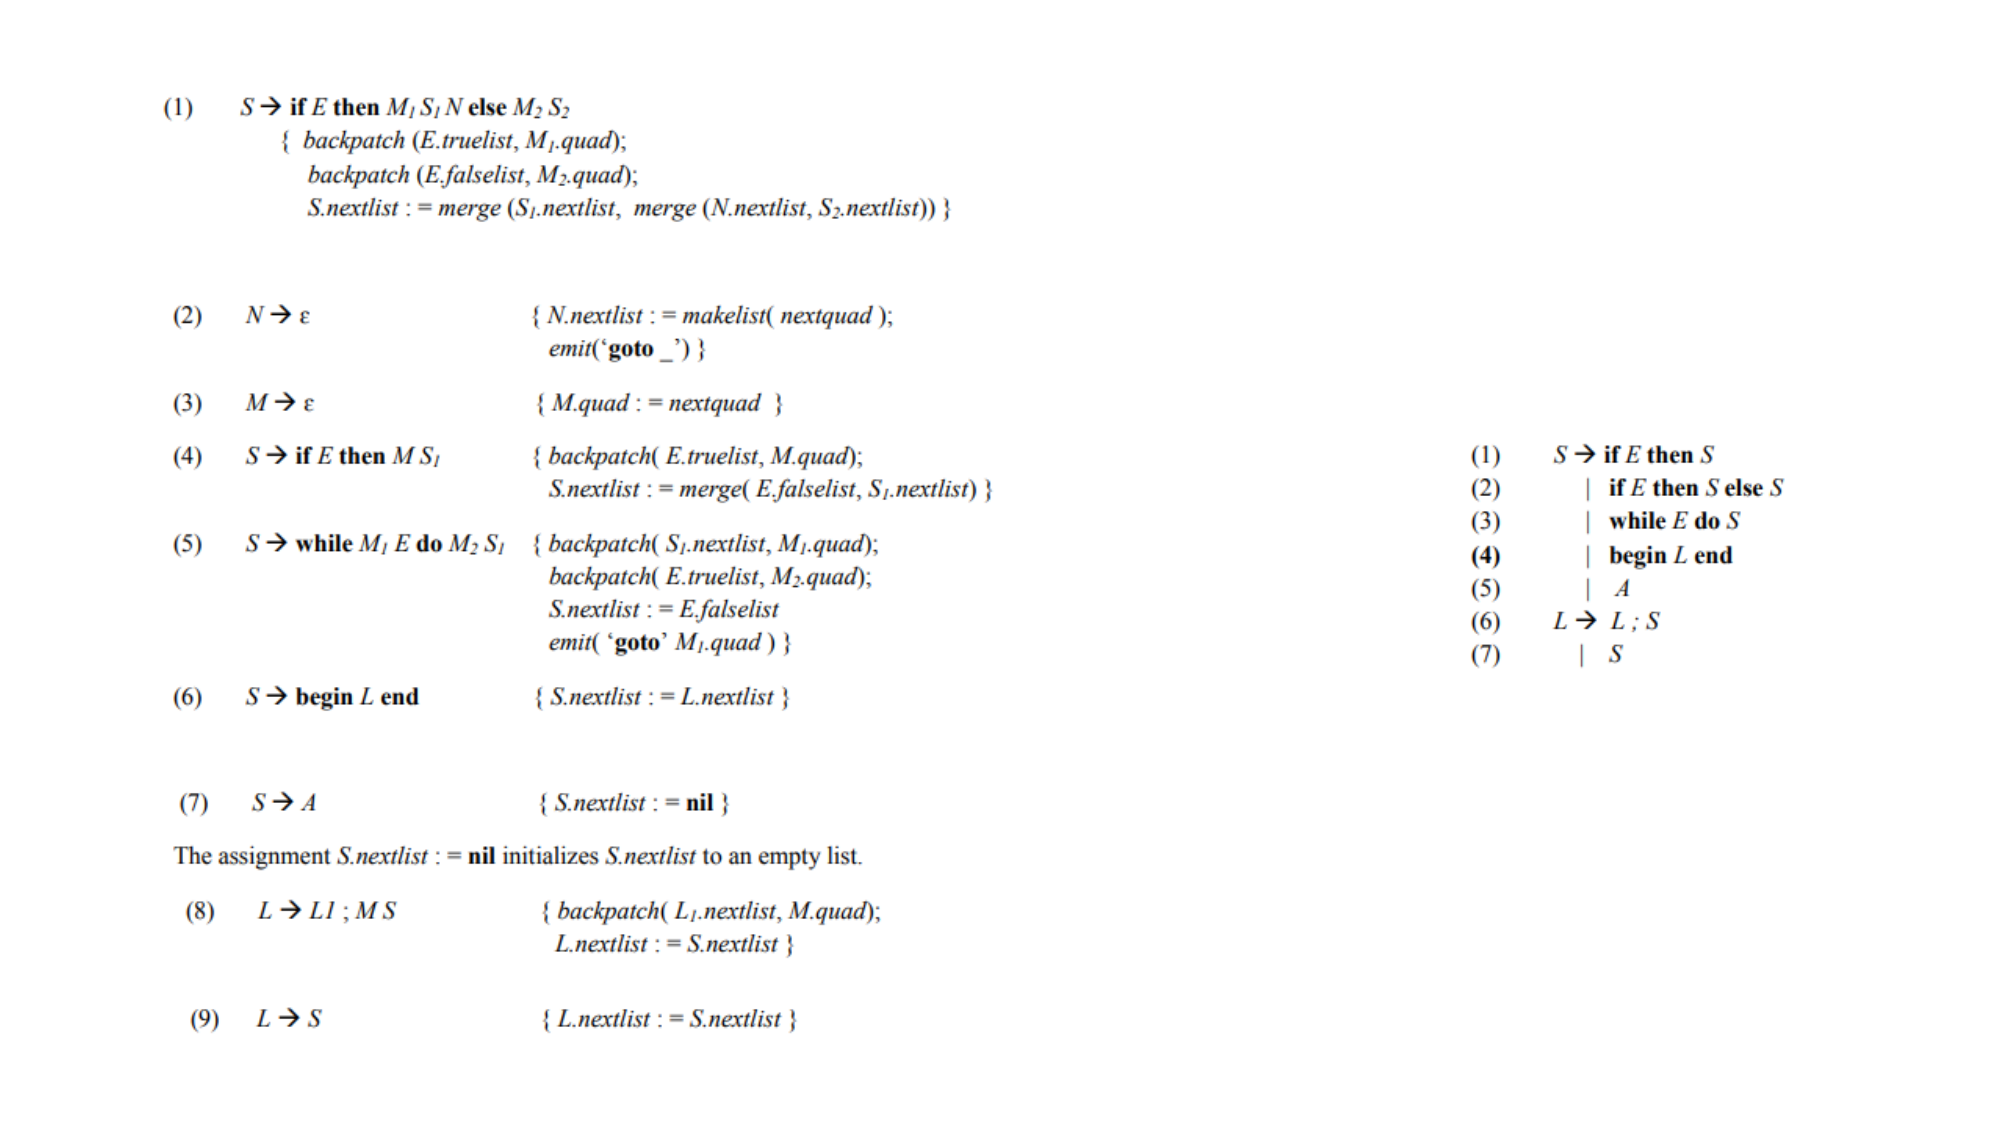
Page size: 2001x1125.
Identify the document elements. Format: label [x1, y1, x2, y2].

picture [147, 770, 1105, 966]
picture [147, 989, 989, 1057]
picture [147, 289, 1122, 747]
picture [128, 73, 1047, 233]
list [1448, 427, 1863, 692]
